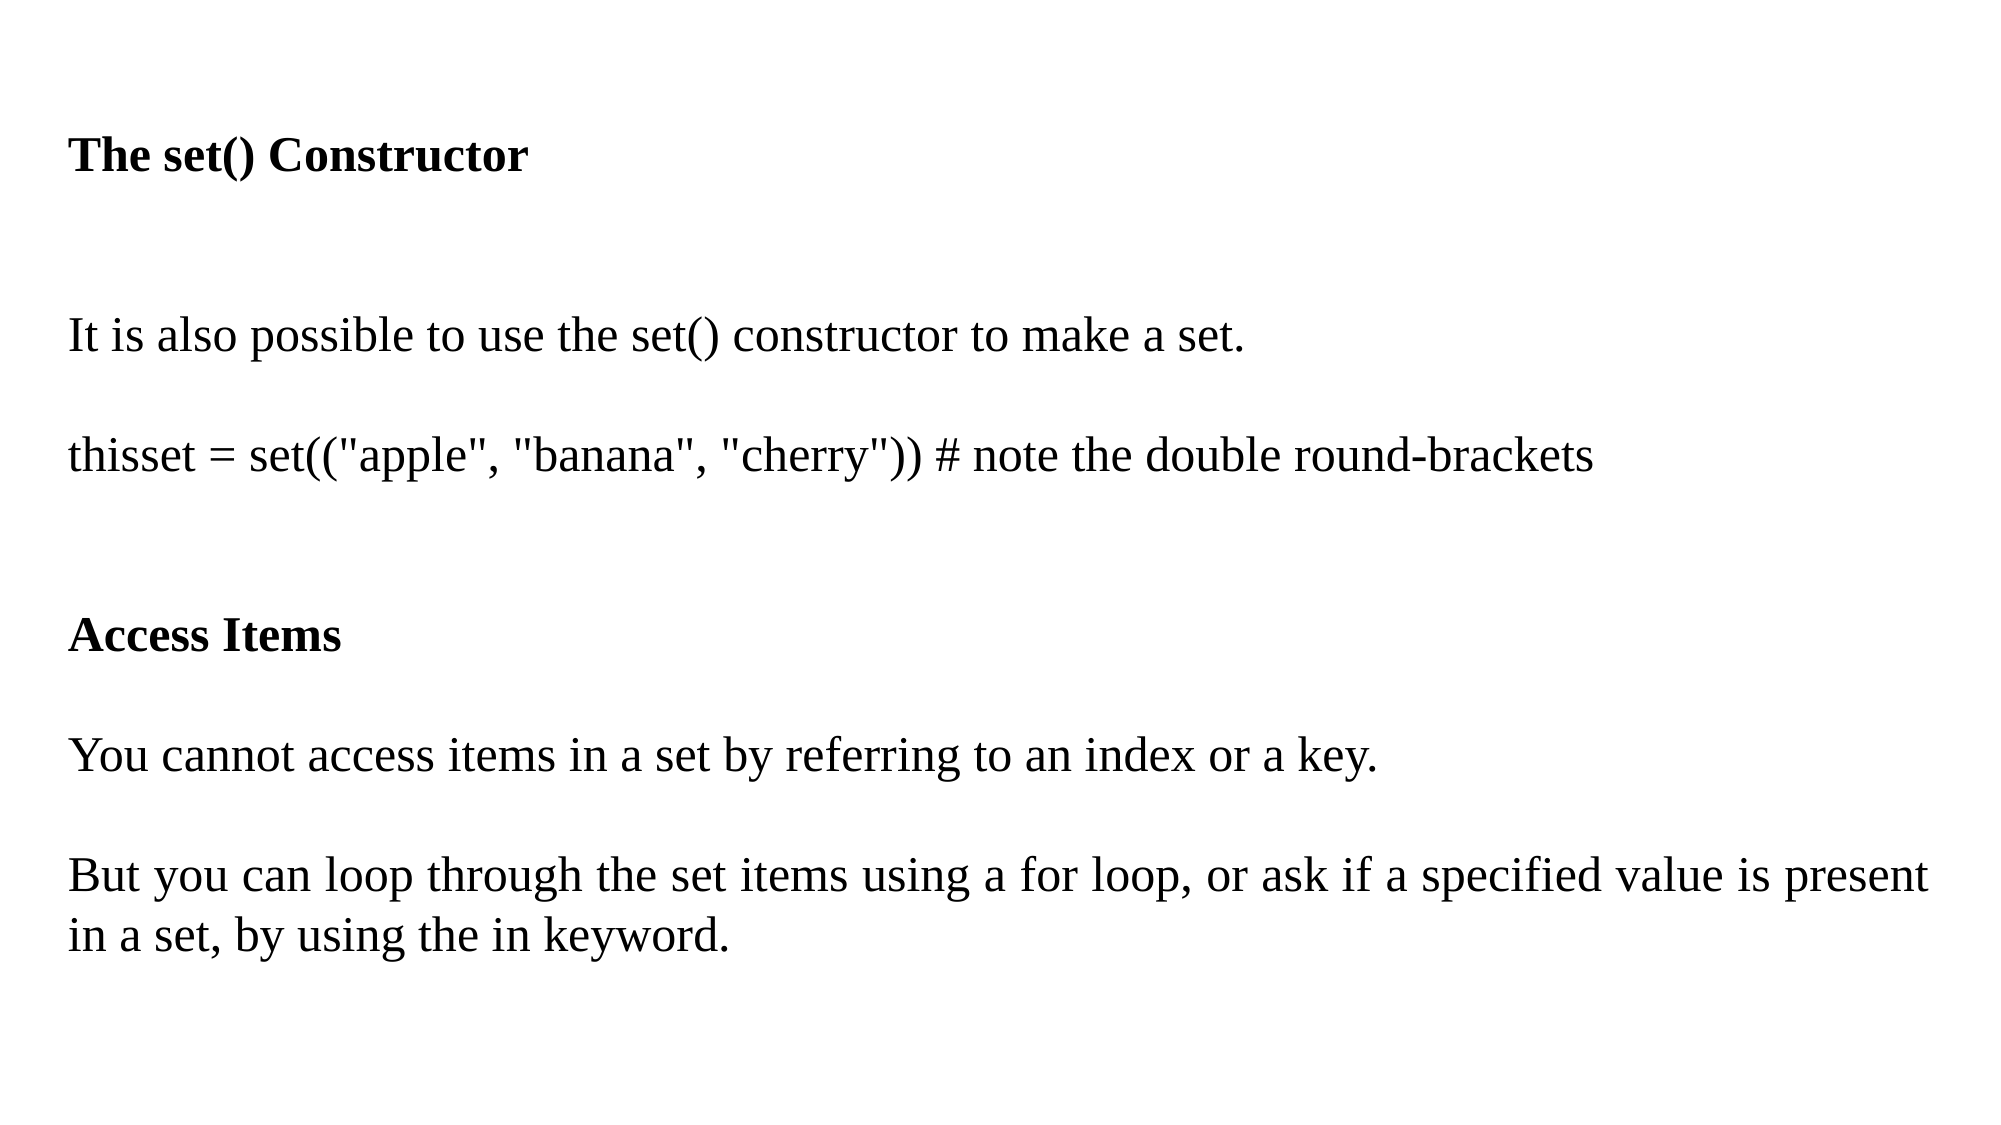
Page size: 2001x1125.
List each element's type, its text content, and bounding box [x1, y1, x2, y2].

text_box The set() Constructor It is also possible to use the set() constructor to make a set. thisset = set(("apple", "banana", "cherry")) # note the double round-brackets Access Items You cannot access items in a set by referring to an index or a key. But you can loop through the set items using a for loop, or ask if a specified value is present in a set, by using the in keyword. [53, 54, 1946, 969]
